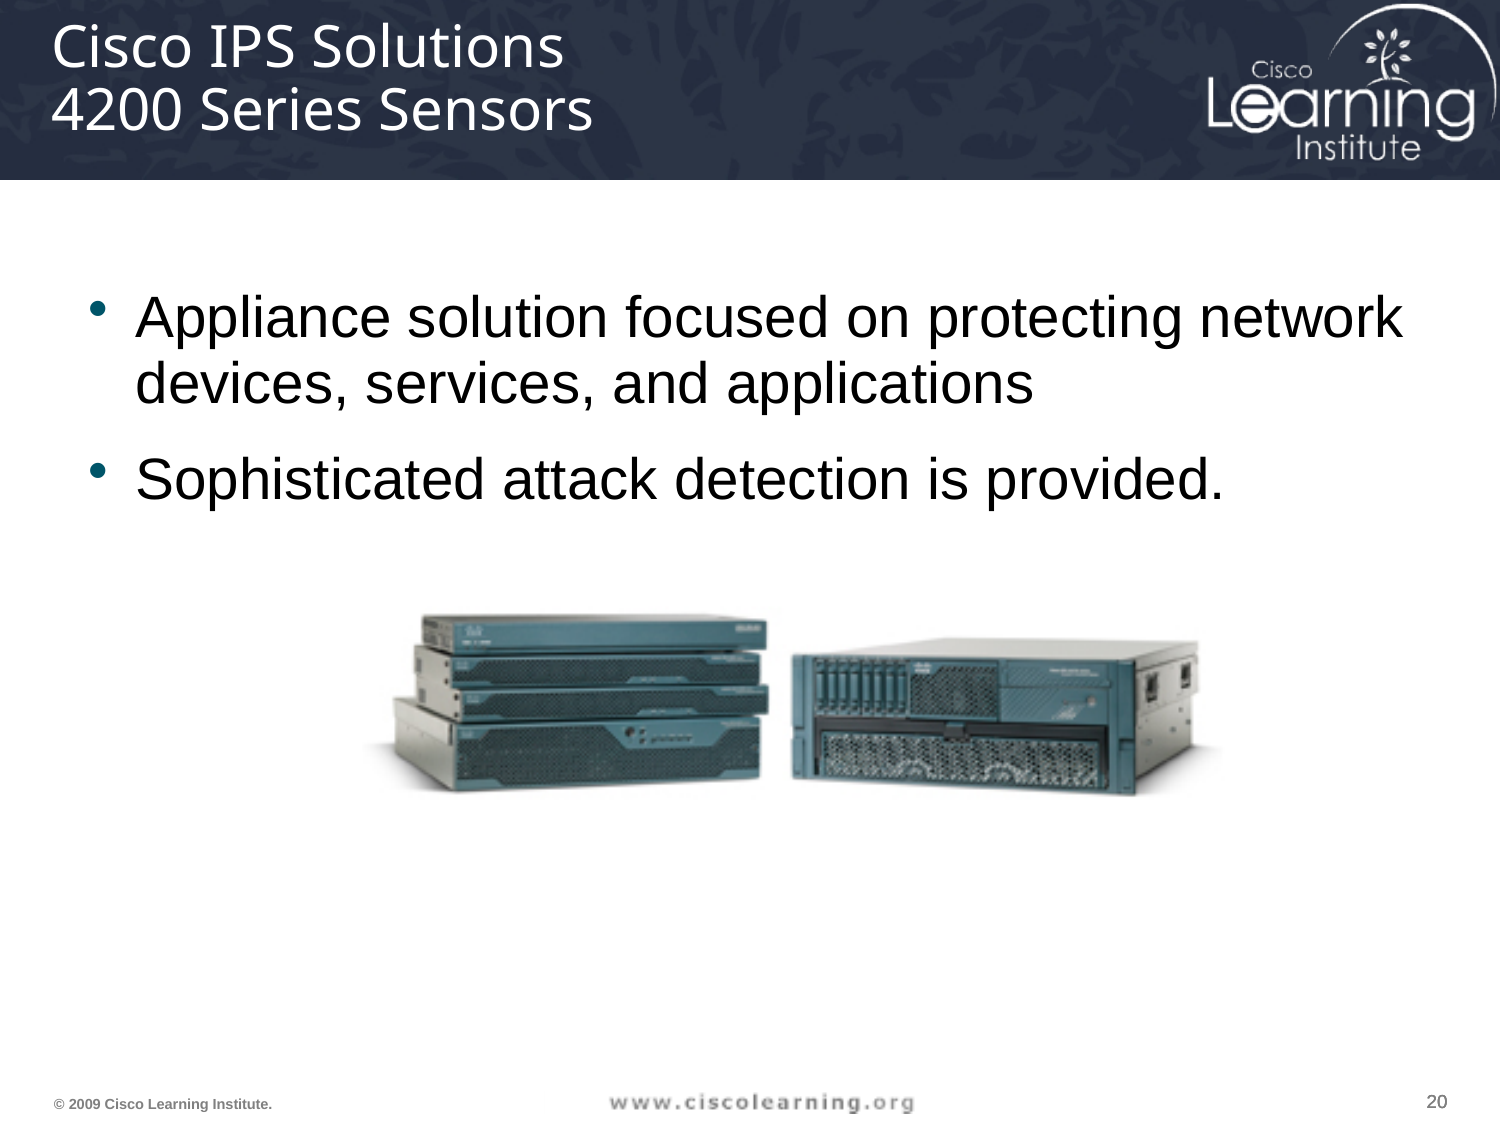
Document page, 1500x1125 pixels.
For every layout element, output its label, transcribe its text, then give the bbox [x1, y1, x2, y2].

picture [0, 0, 1500, 180]
list Appliance solution focused on protecting network devices, services, and applications Sophisticated attack detection is provided. [74, 277, 1424, 975]
title Cisco IPS Solutions 4200 Series Sensors [37, 12, 1438, 150]
picture [543, 1091, 1013, 1114]
picture [362, 599, 1226, 808]
